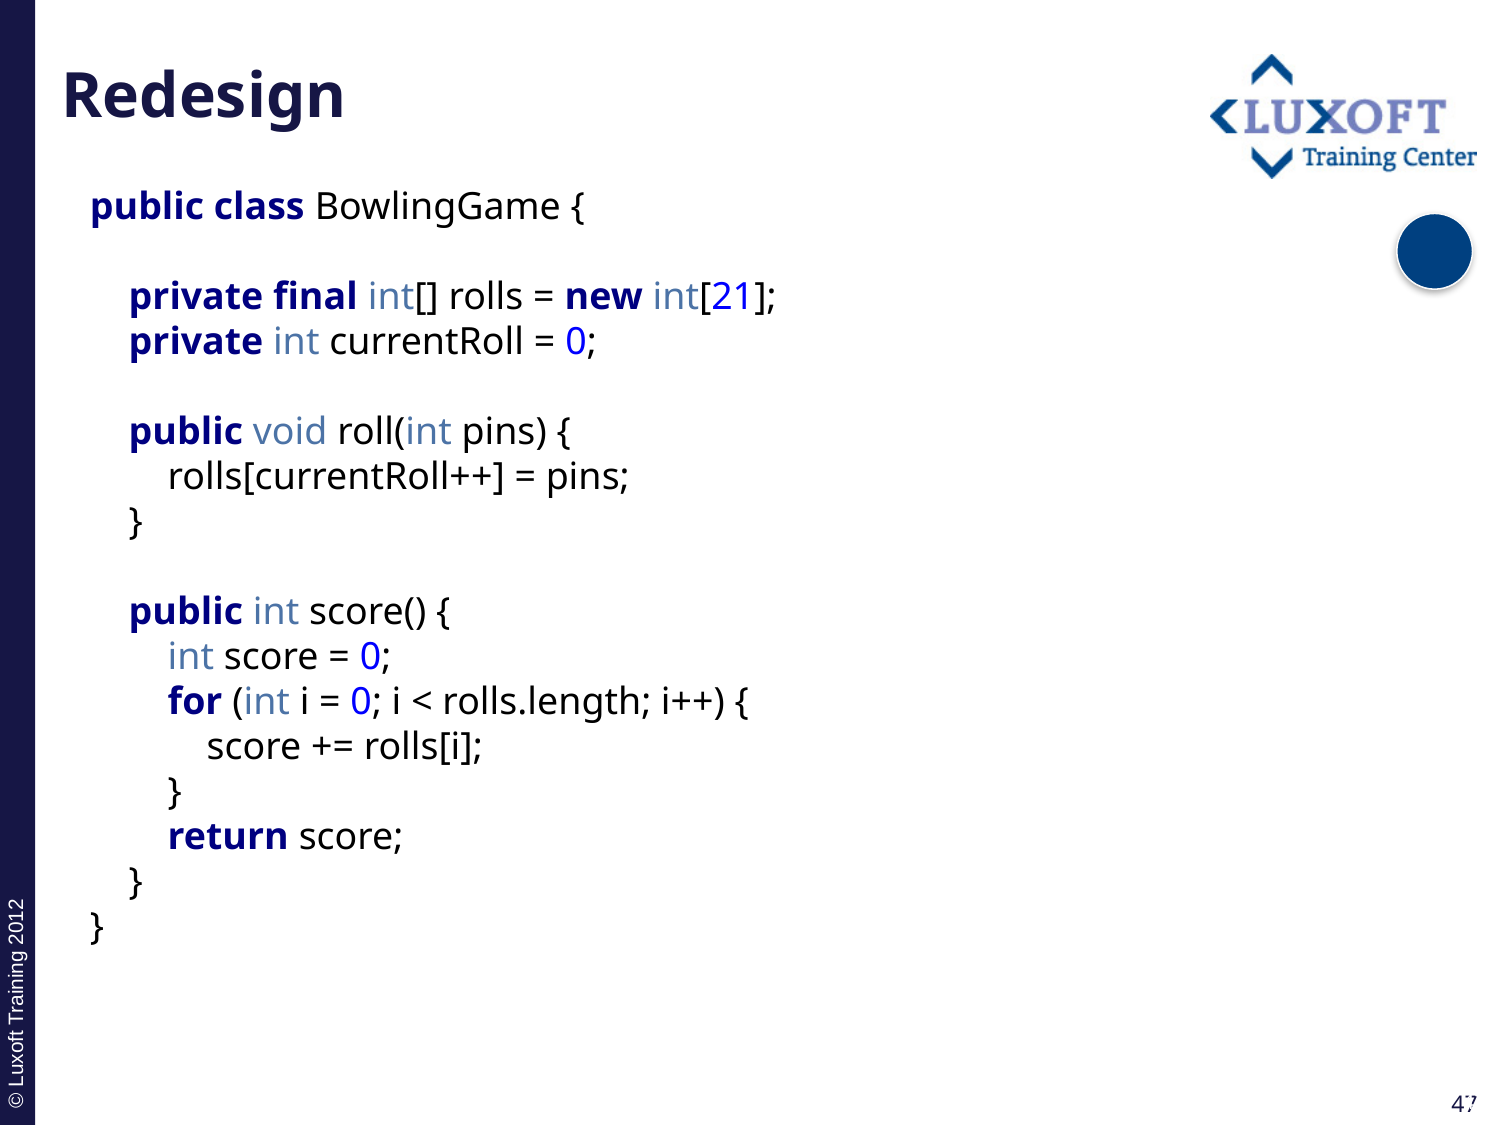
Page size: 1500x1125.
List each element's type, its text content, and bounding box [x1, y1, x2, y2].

title Redesign [46, 20, 1397, 165]
text_box public class BowlingGame { private final int[] rolls = new int[21]; private int currentRoll = 0; public void roll(int pins) { rolls[currentRoll++] = pins; } public int score() { int score = 0; for (int i = 0; i < rolls.length; i++) { score += rolls[i]; } return score; } } [74, 174, 1219, 955]
picture [1210, 54, 1477, 179]
text_box [1396, 212, 1474, 290]
